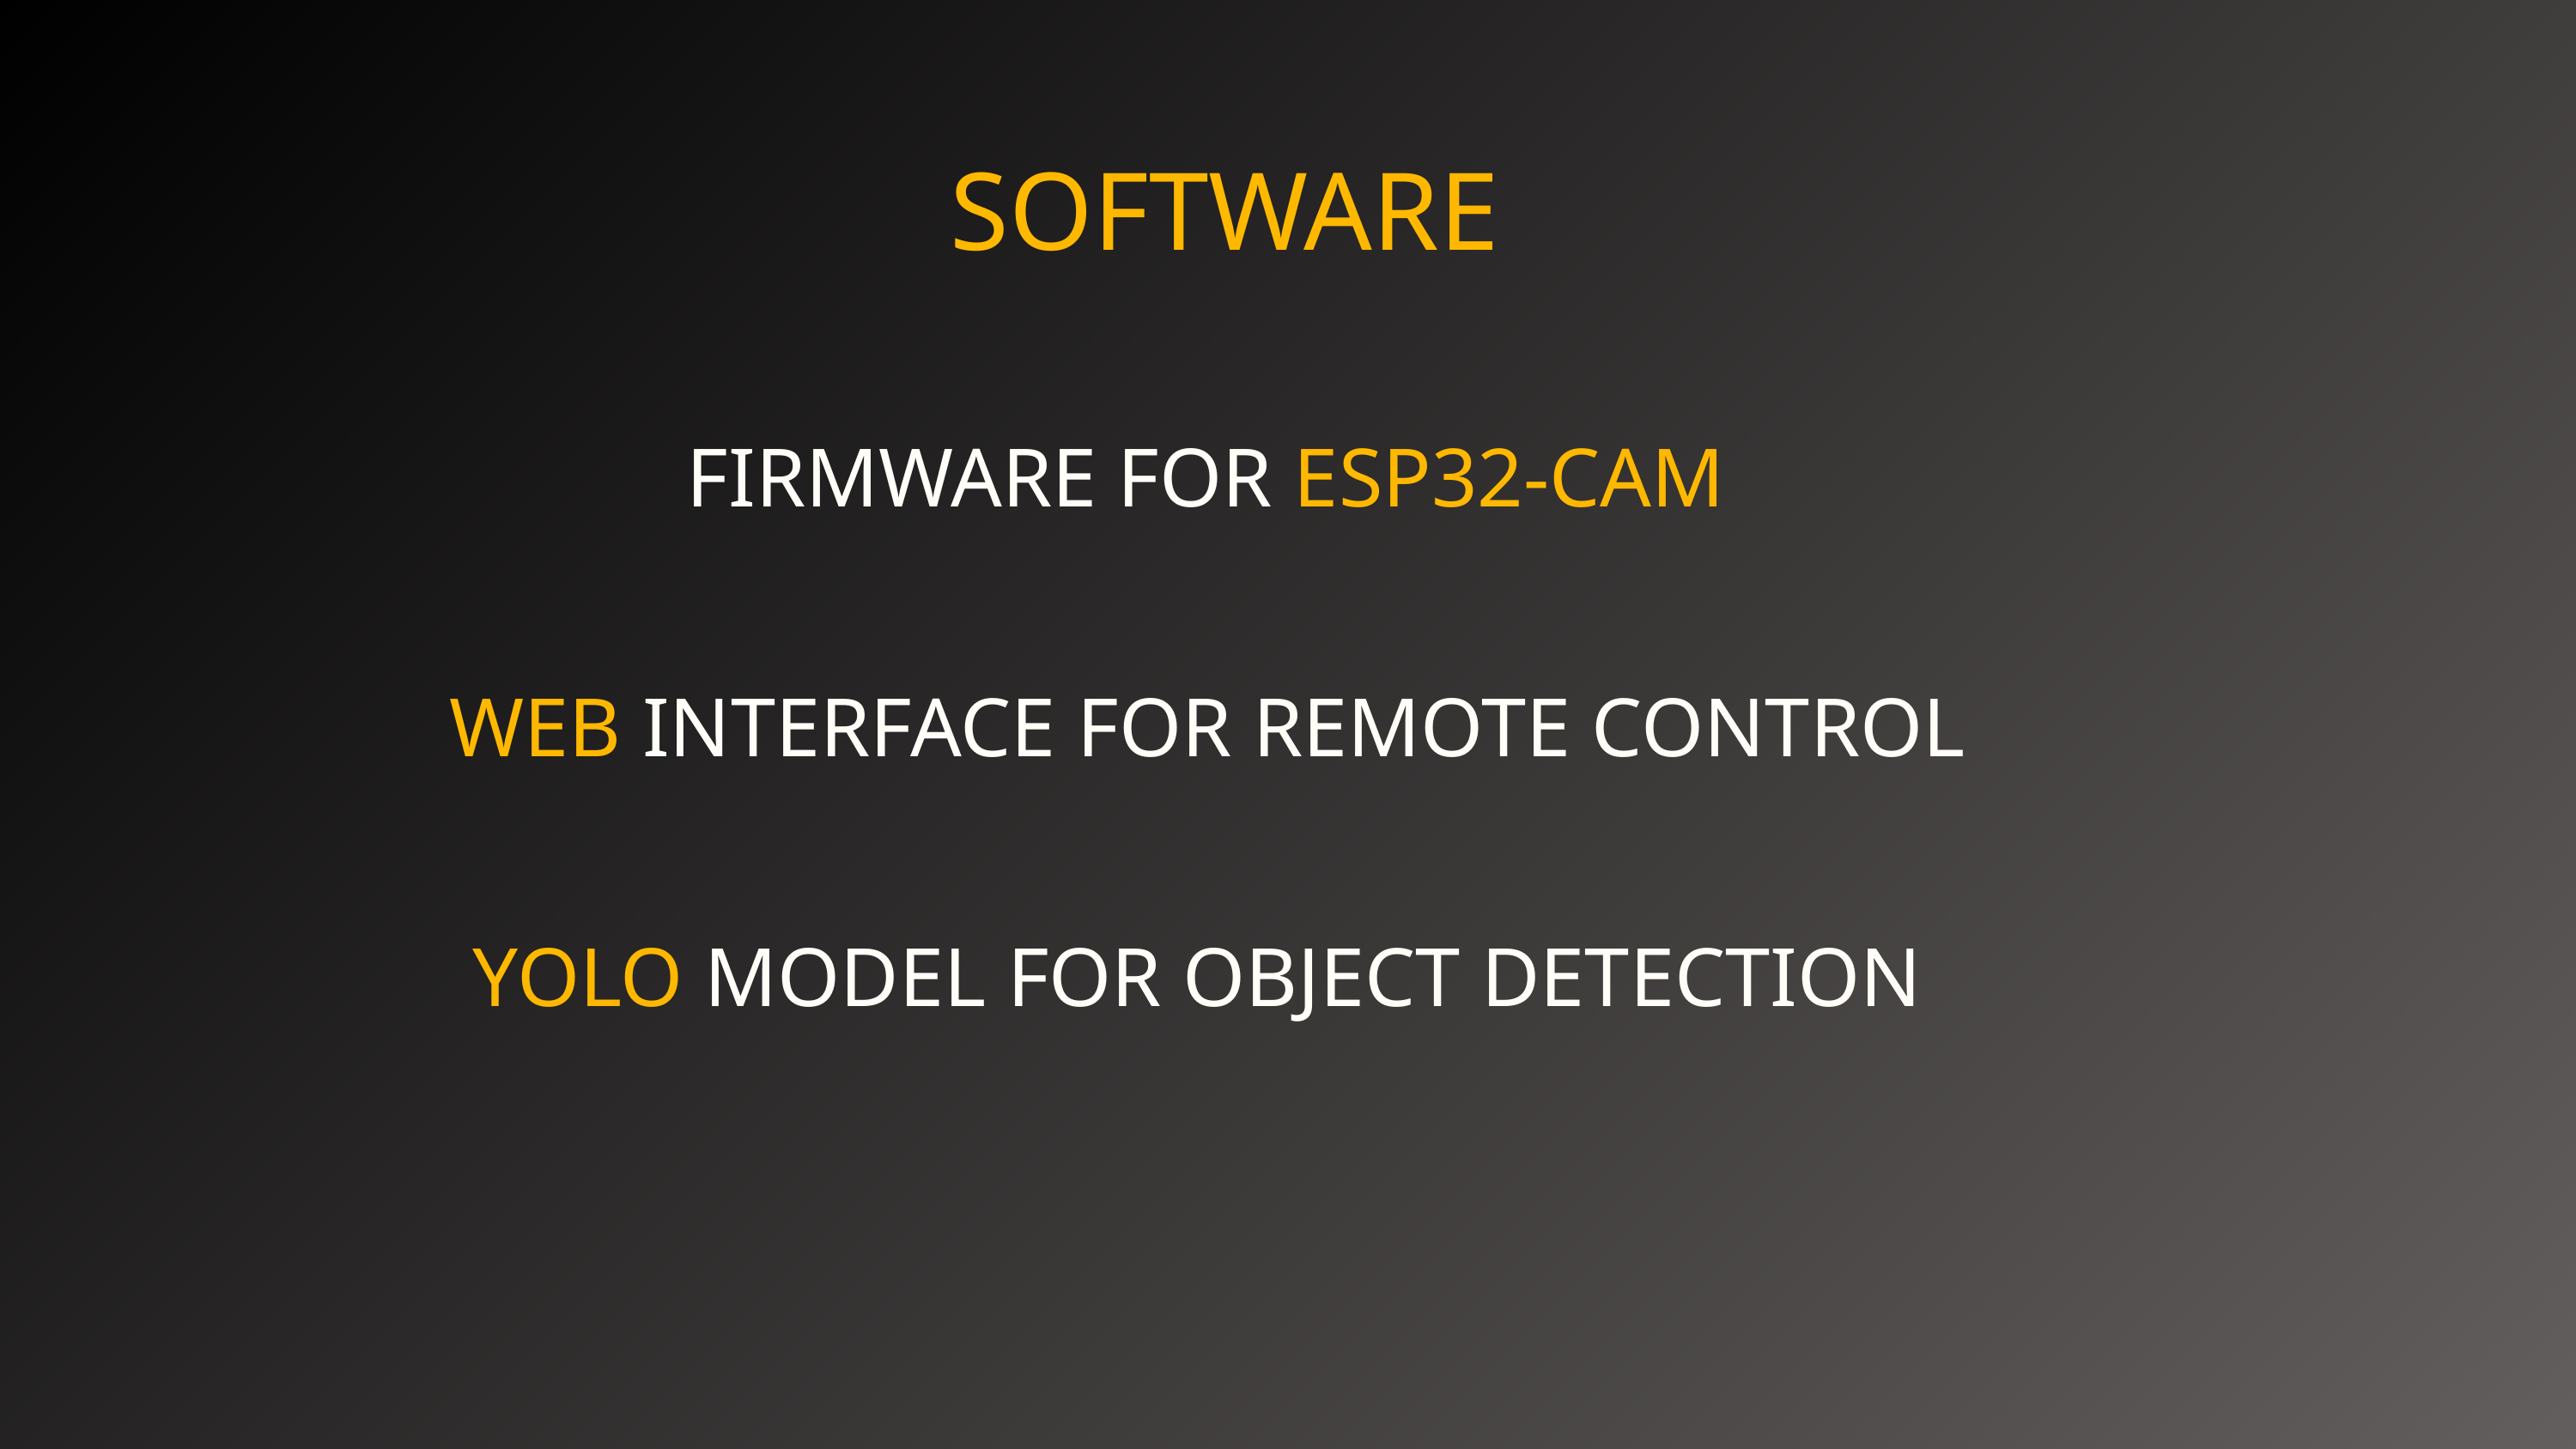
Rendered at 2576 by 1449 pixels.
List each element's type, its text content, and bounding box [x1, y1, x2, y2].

text_box YOLO MODEL FOR OBJECT DETECTION [472, 910, 2336, 1023]
text_box SOFTWARE [912, 121, 1538, 272]
text_box WEB INTERFACE FOR REMOTE CONTROL [449, 660, 2192, 773]
text_box FIRMWARE FOR ESP32-CAM [686, 409, 1890, 524]
